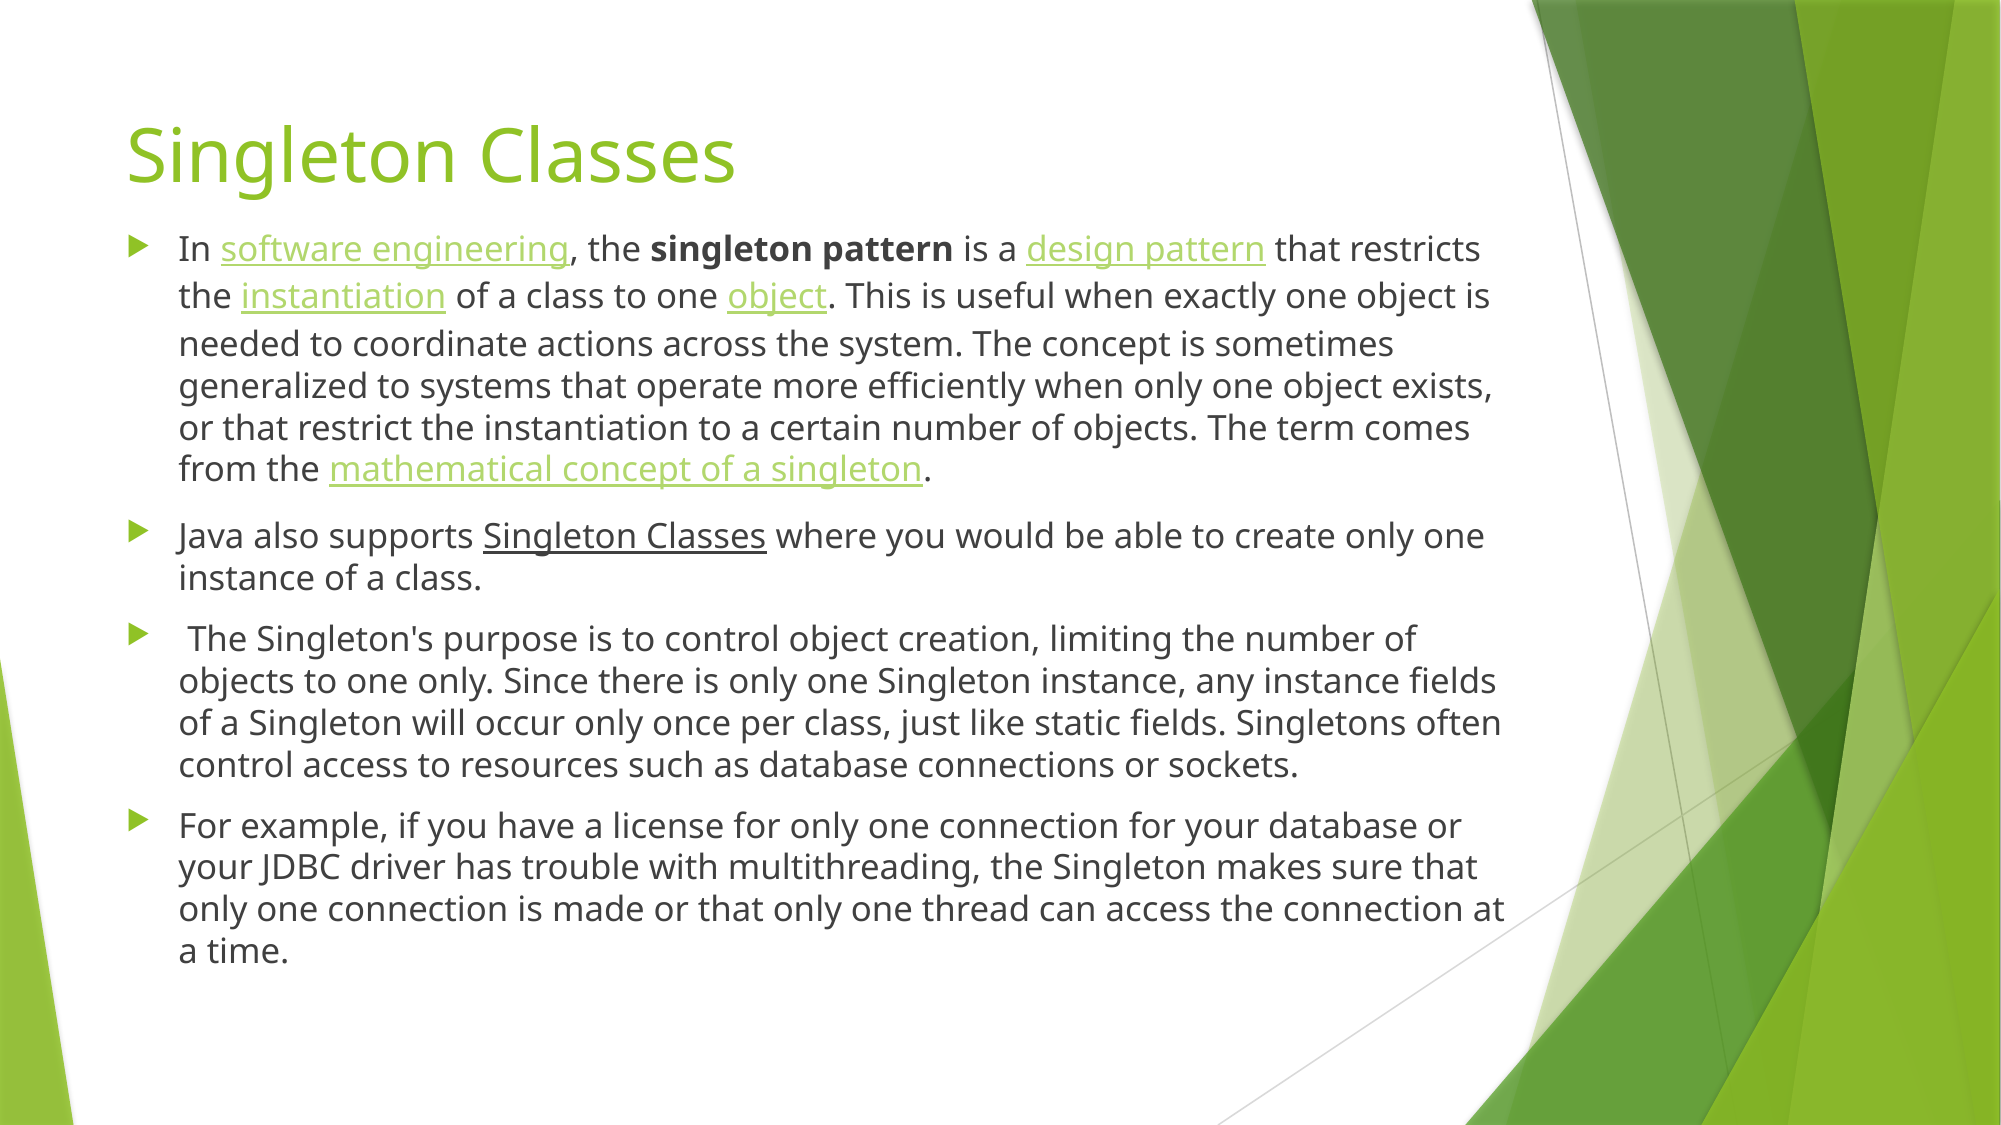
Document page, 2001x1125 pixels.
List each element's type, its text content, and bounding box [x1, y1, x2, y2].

list In software engineering, the singleton pattern is a design pattern that restricts the instantiation of a class to one object. This is useful when exactly one object is needed to coordinate actions across the system. The concept is sometimes generalized to systems that operate more efficiently when only one object exists, or that restrict the instantiation to a certain number of objects. The term comes from the mathematical concept of a singleton. Java also supports Singleton Classes where you would be able to create only one instance of a class. The Singleton's purpose is to control object creation, limiting the number of objects to one only. Since there is only one Singleton instance, any instance fields of a Singleton will occur only once per class, just like static fields. Singletons often control access to resources such as database connections or sockets. For example, if you have a license for only one connection for your database or your JDBC driver has trouble with multithreading, the Singleton makes sure that only one connection is made or that only one thread can access the connection at a time. [111, 218, 1522, 991]
title Singleton Classes [111, 99, 1522, 218]
